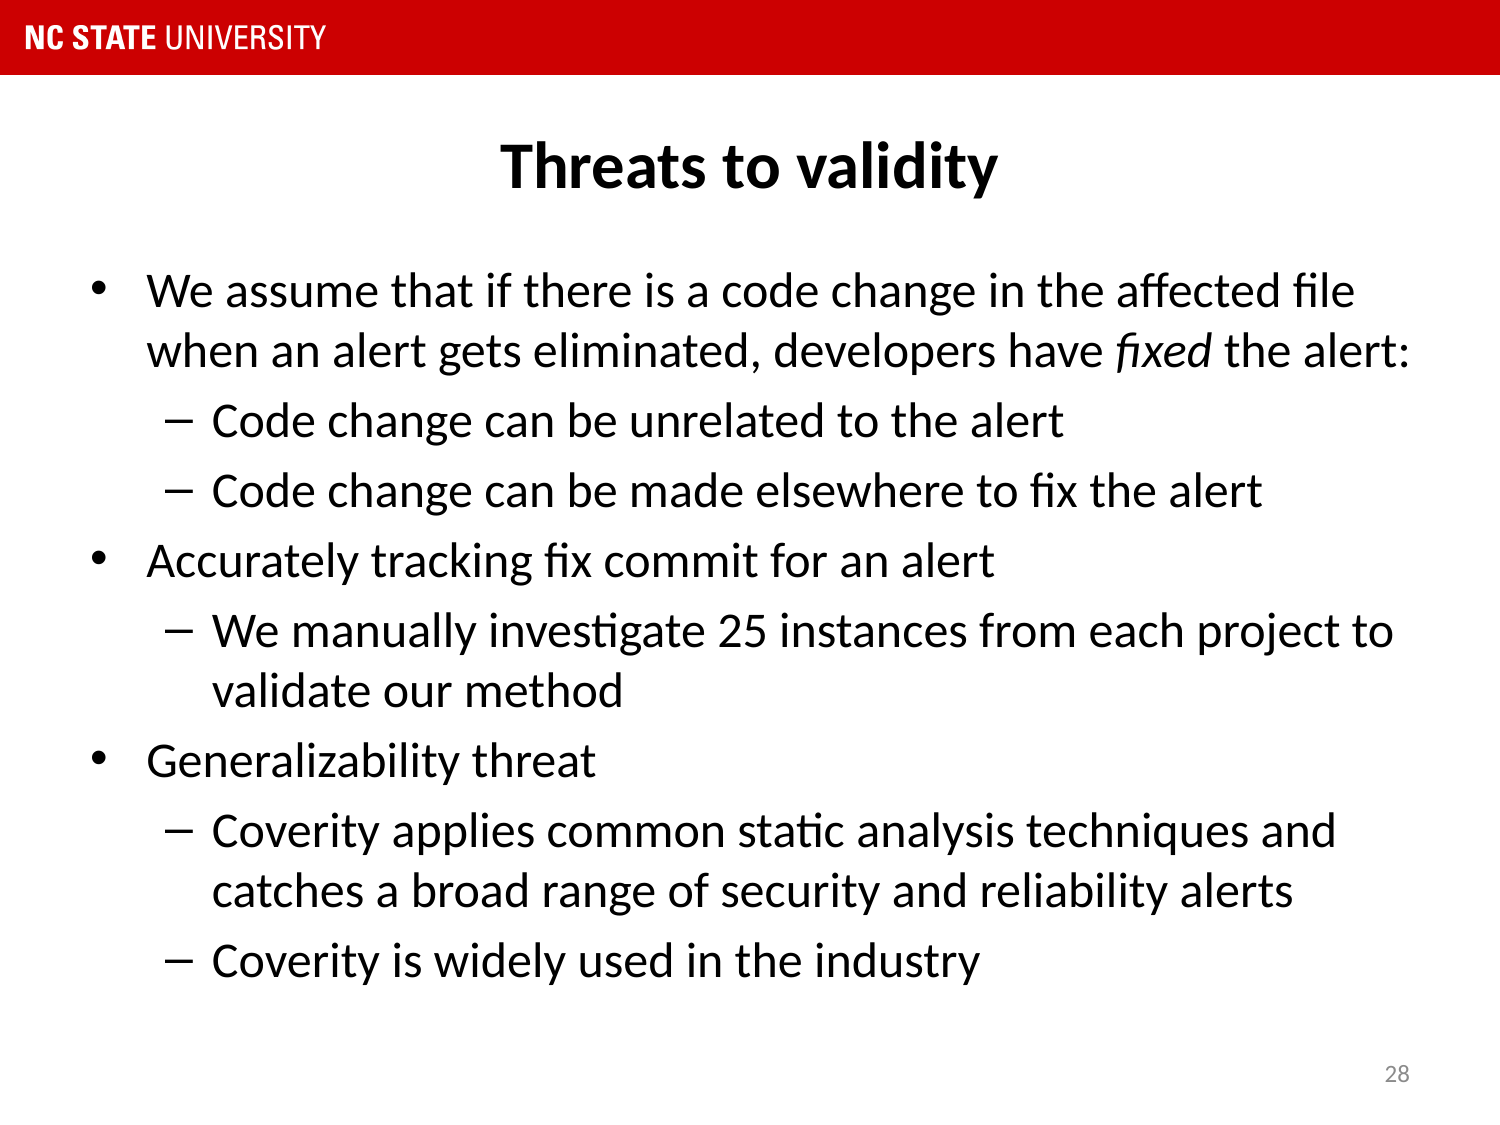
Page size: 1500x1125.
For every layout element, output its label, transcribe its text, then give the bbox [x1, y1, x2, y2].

picture [0, 0, 1500, 75]
slide_number 28 [1074, 1042, 1425, 1103]
list We assume that if there is a code change in the affected file when an alert gets eliminated, developers have fixed the alert: Code change can be unrelated to the alert Code change can be made elsewhere to fix the alert Accurately tracking fix commit for an alert We manually investigate 25 instances from each project to validate our method Generalizability threat Coverity applies common static analysis techniques and catches a broad range of security and reliability alerts Coverity is widely used in the industry [75, 249, 1437, 760]
title Threats to validity [75, 74, 1425, 249]
